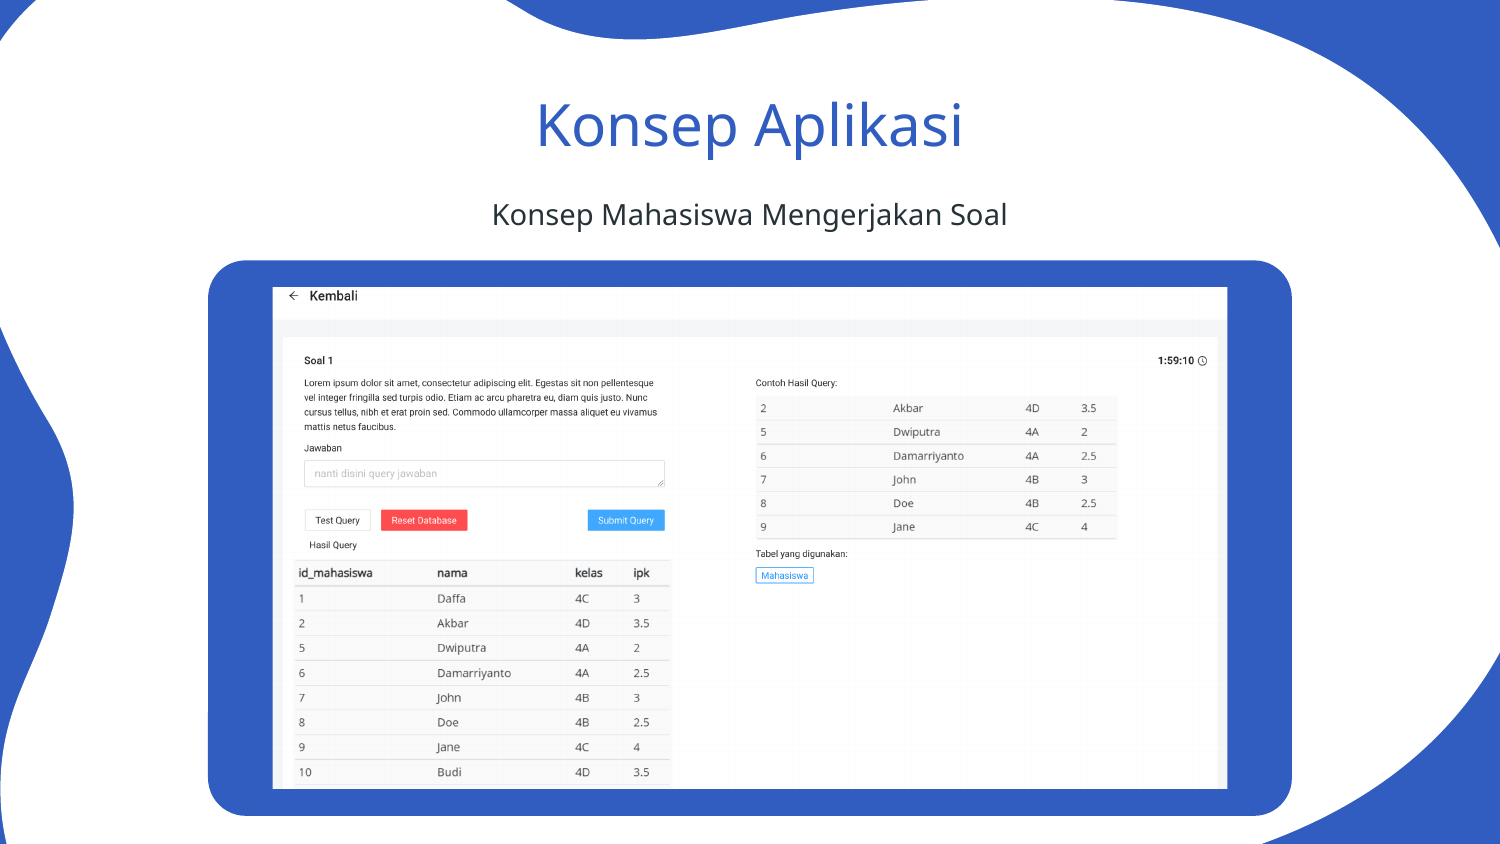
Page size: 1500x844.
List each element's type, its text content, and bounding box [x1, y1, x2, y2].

text_box [207, 261, 1292, 816]
subtitle Konsep Mahasiswa Mengerjakan Soal [235, 180, 1265, 701]
title Konsep Aplikasi [51, 72, 1449, 167]
picture [272, 287, 1228, 789]
